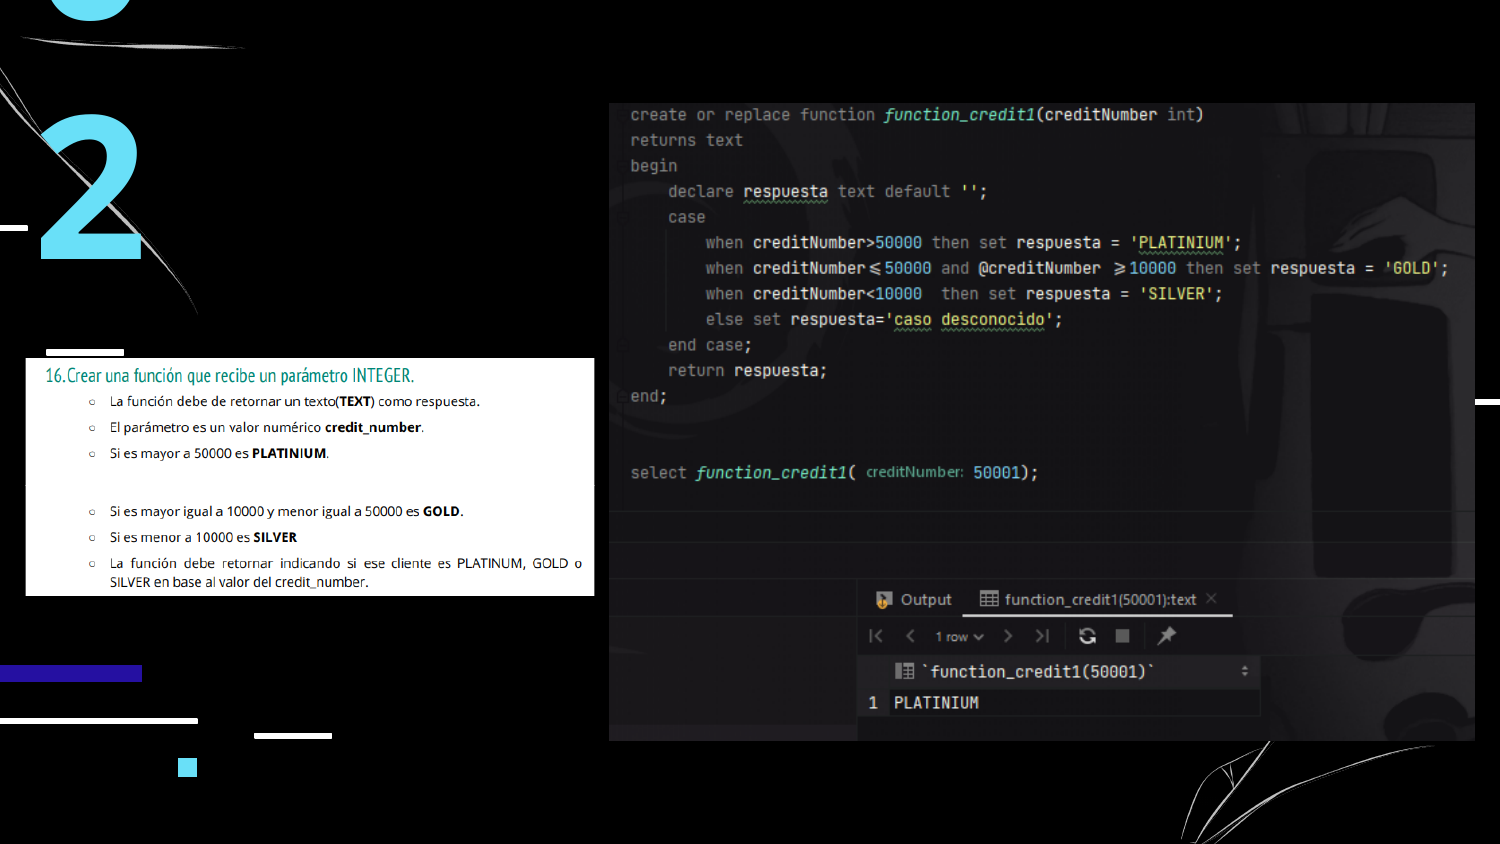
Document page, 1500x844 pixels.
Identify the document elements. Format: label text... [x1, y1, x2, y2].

picture [609, 103, 1500, 844]
picture [0, 0, 595, 597]
title 02 [33, 0, 212, 144]
